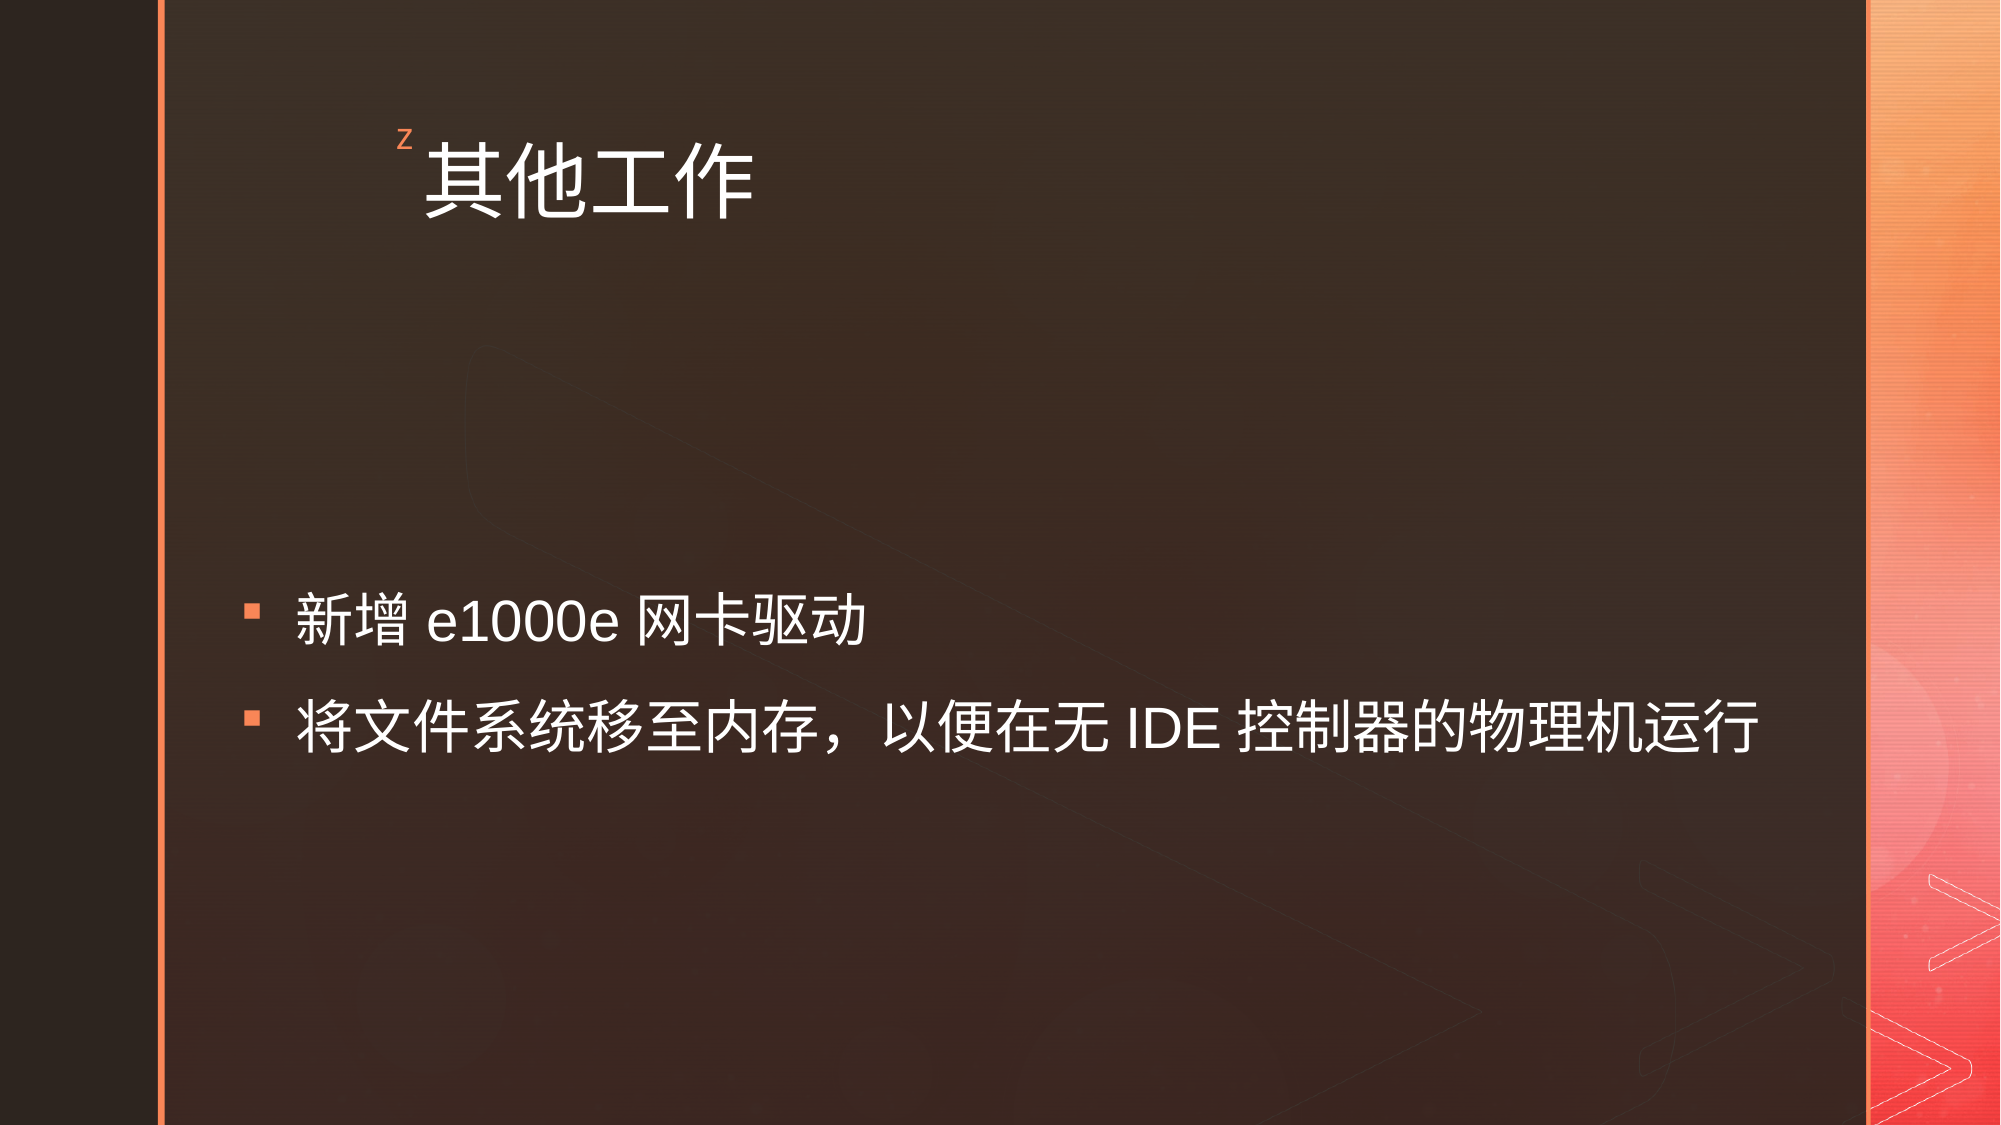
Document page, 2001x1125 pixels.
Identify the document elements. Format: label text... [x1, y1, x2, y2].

list 新增e1000e网卡驱动 将文件系统移至内存，以便在无IDE控制器的物理机运行 [224, 336, 1824, 993]
title 其他工作 [407, 132, 1826, 310]
picture [1871, 0, 2001, 1125]
